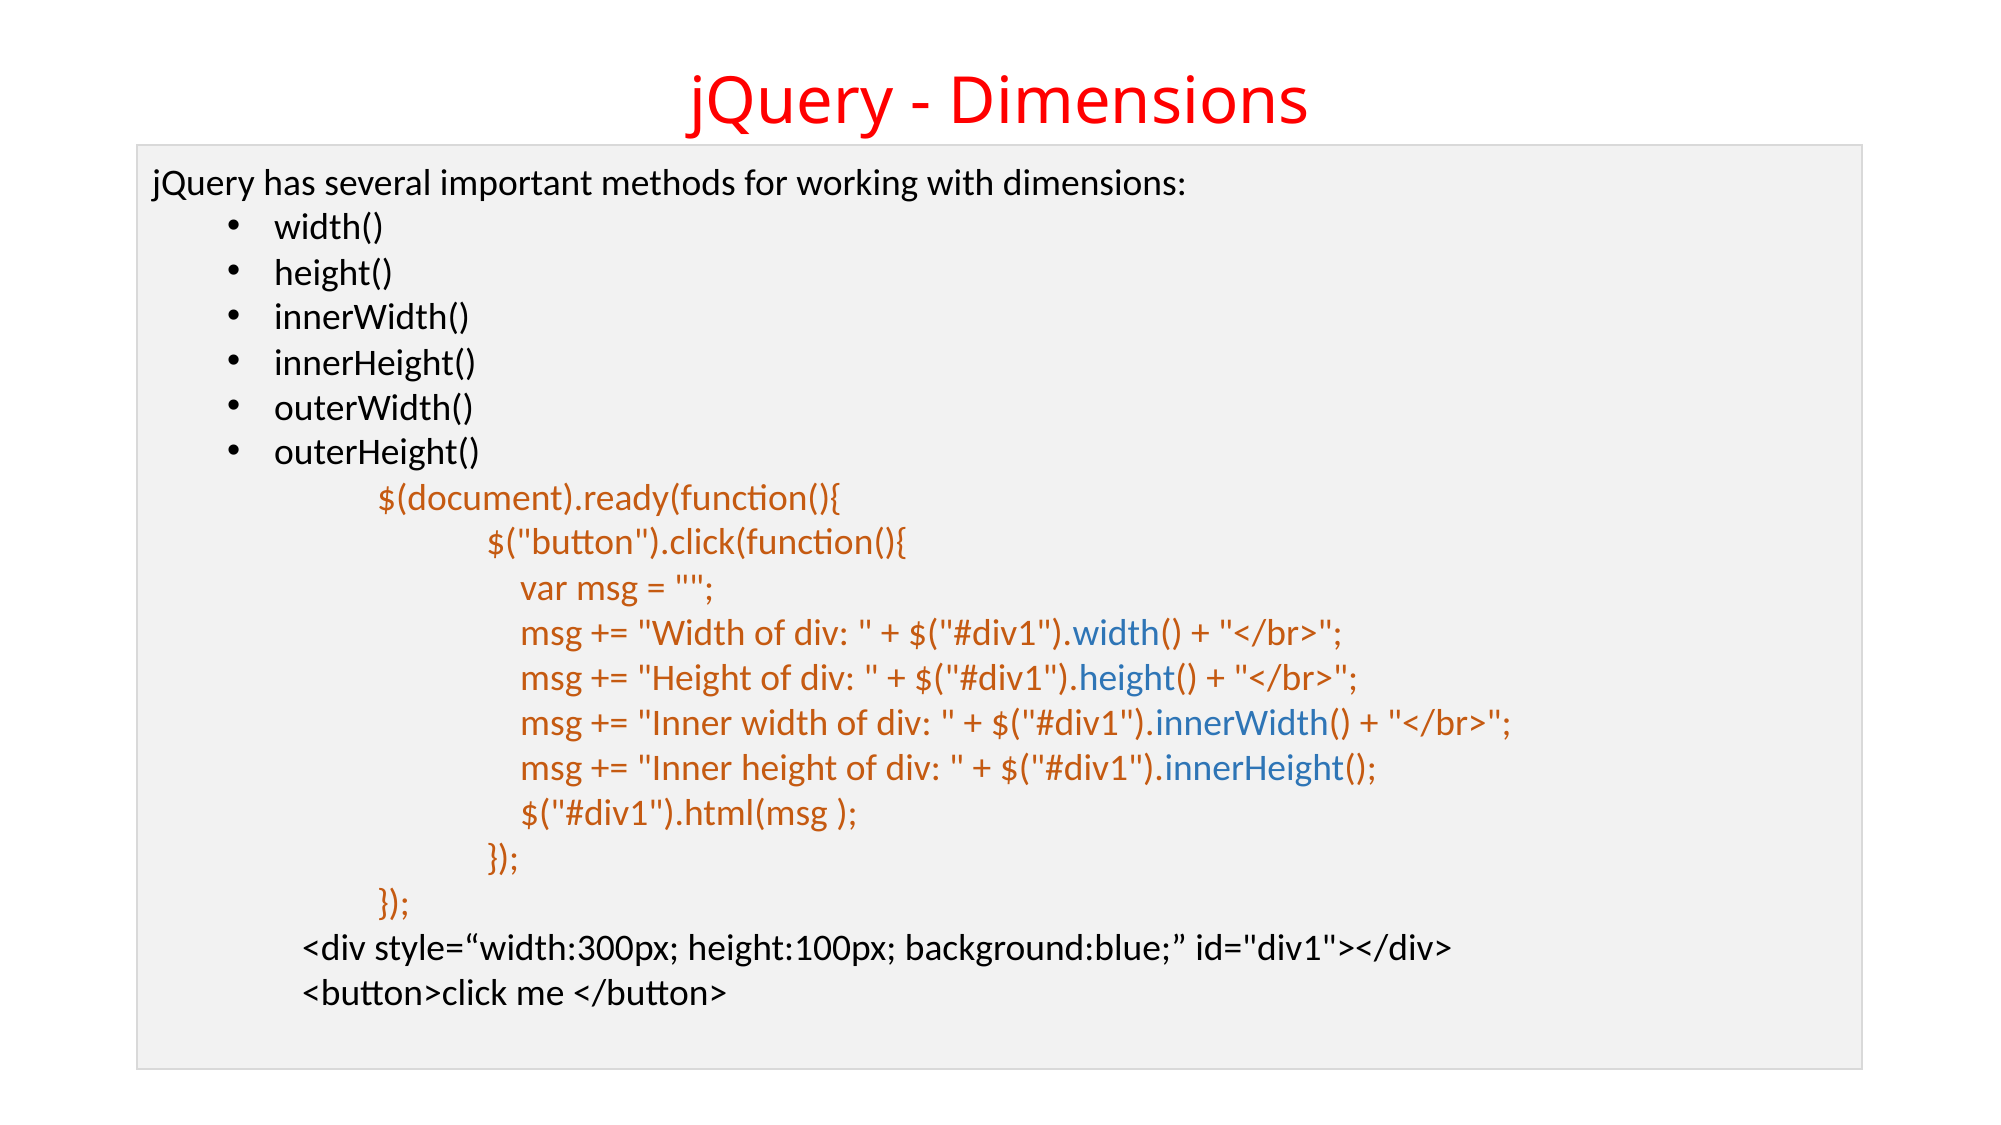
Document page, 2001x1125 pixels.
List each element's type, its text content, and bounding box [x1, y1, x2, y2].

text_box jQuery has several important methods for working with dimensions: width() height() innerWidth() innerHeight() outerWidth() outerHeight() $(document).ready(function(){ $("button").click(function(){ var msg = ""; msg += "Width of div: " + $("#div1").width() + "</br>"; msg += "Height of div: " + $("#div1").height() + "</br>"; msg += "Inner width of div: " + $("#div1").innerWidth() + "</br>"; msg += "Inner height of div: " + $("#div1").innerHeight(); $("#div1").html(msg ); }); }); <div style=“width:300px; height:100px; background:blue;” id="div1"></div> <button>click me </button> [136, 144, 1863, 1070]
title jQuery - Dimensions [137, 59, 1863, 144]
